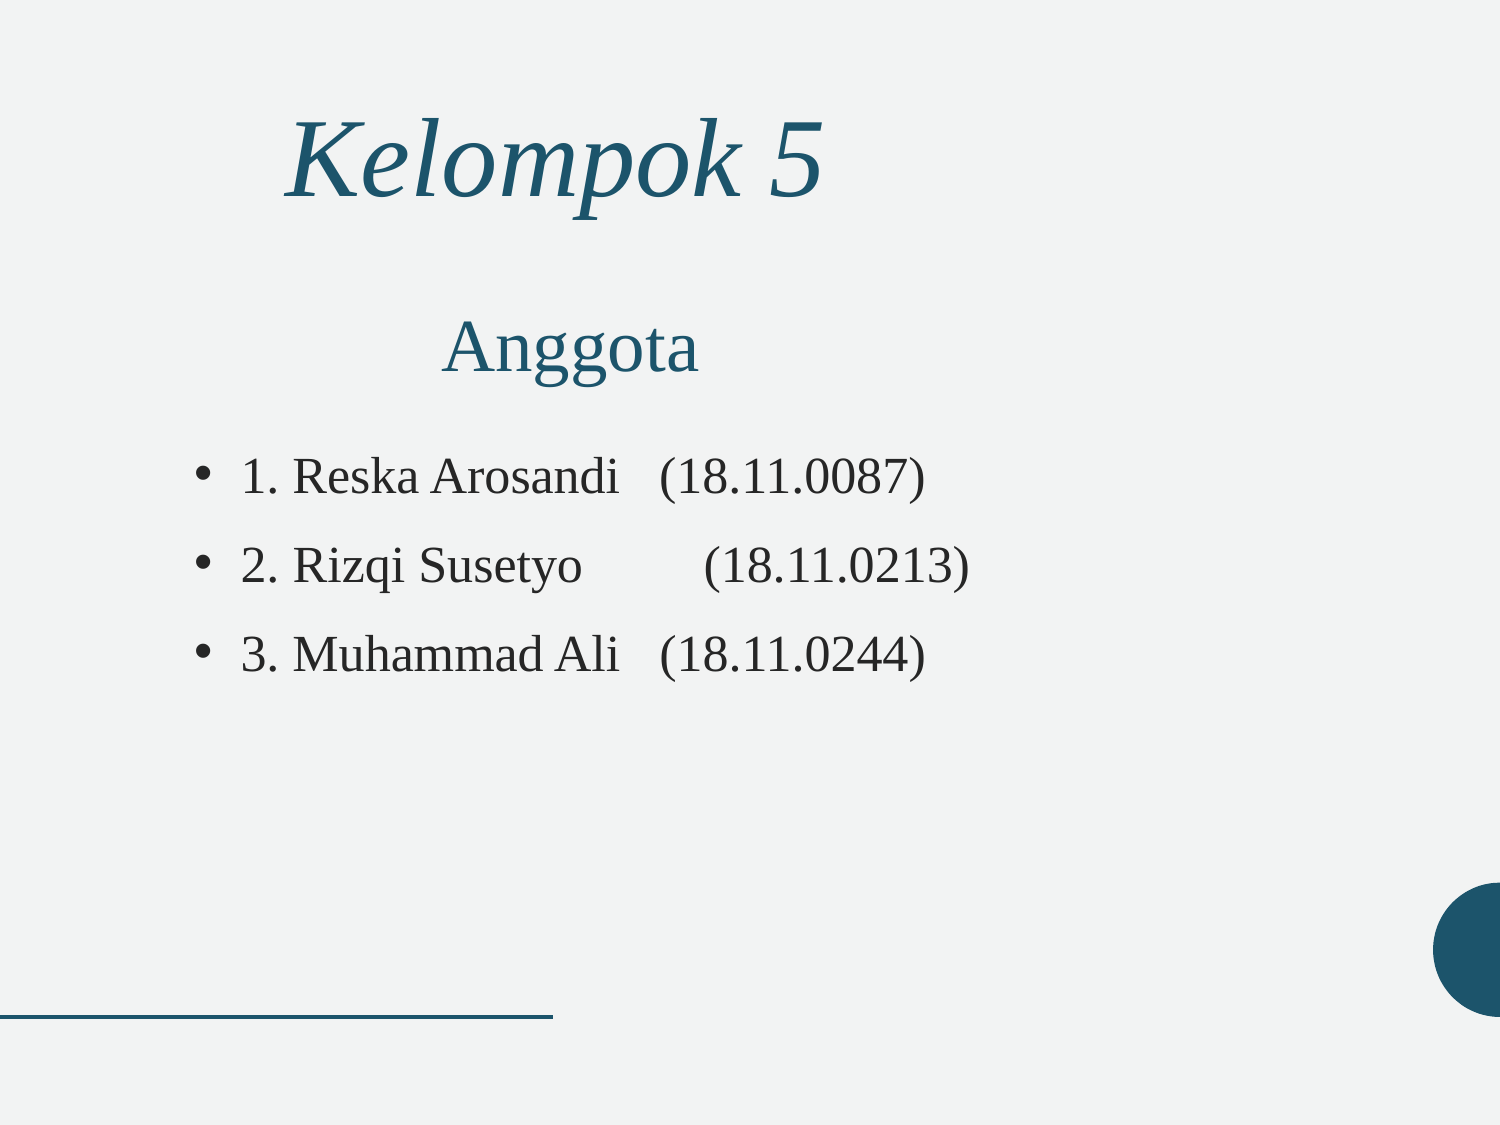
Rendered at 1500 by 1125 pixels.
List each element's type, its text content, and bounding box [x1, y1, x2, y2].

list 1. Reska Arosandi (18.11.0087) 2. Rizqi Susetyo (18.11.0213) 3. Muhammad Ali (18.11.0244) [179, 426, 1205, 1125]
title Kelompok 5 Anggota [0, 91, 1266, 455]
